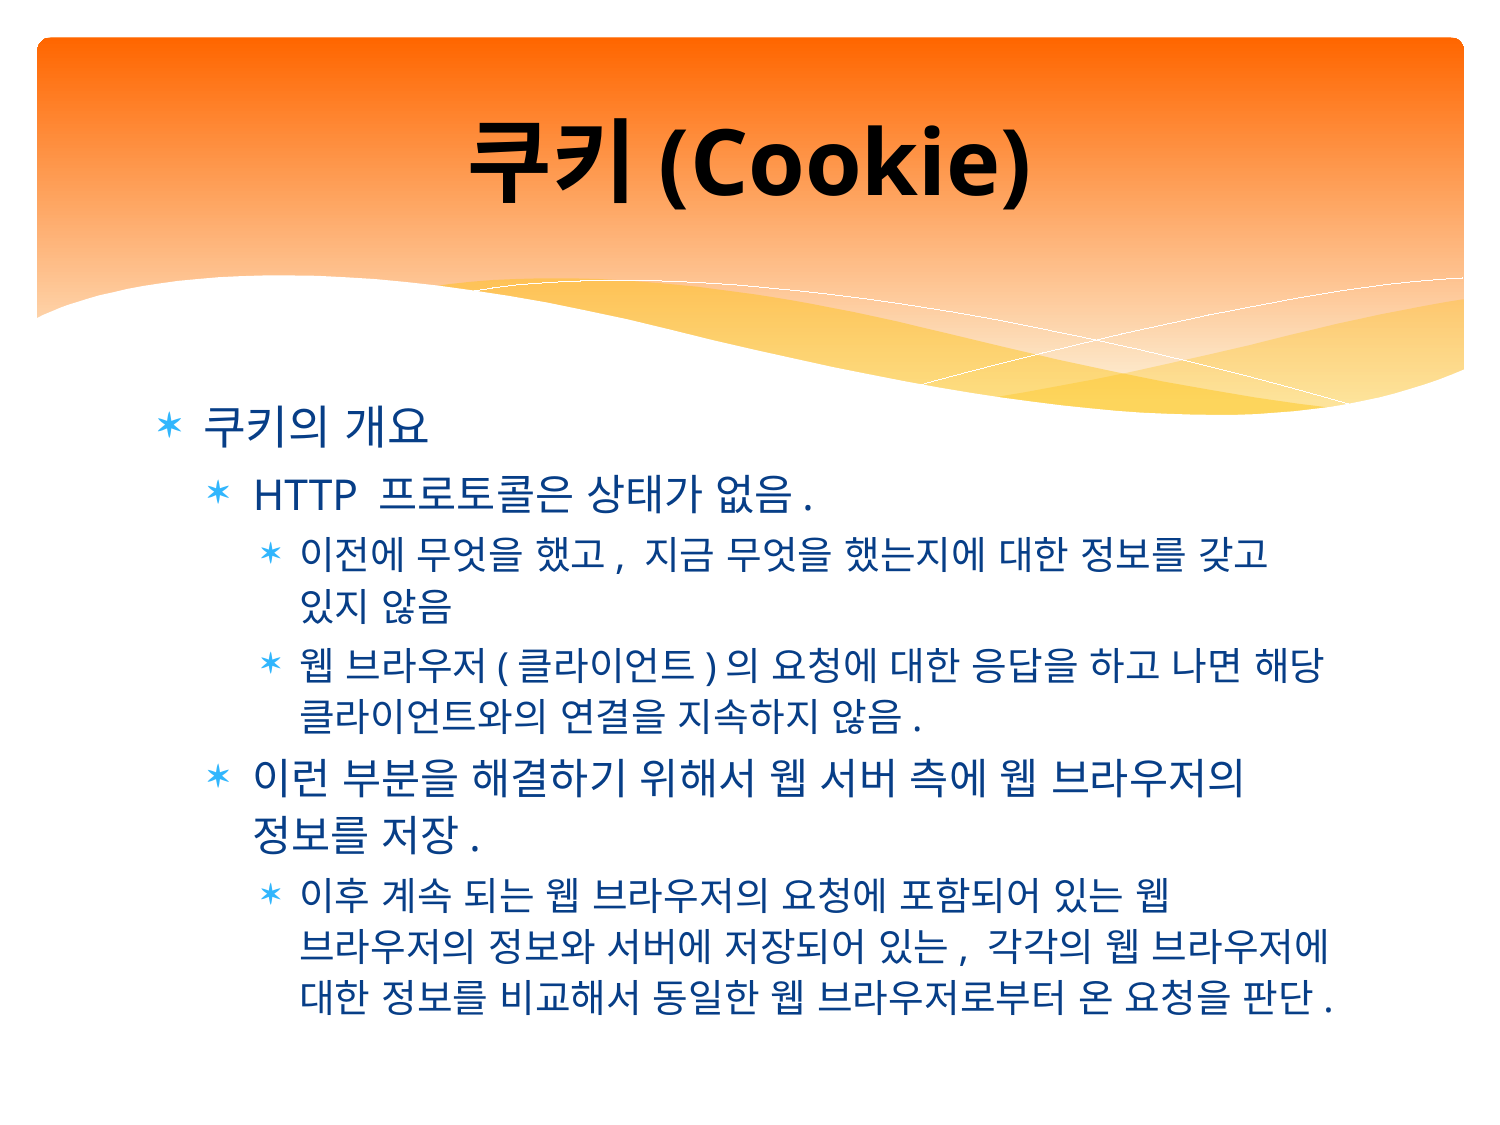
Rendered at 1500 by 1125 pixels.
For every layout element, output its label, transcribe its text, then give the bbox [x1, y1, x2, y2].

list 쿠키의 개요 HTTP 프로토콜은 상태가 없음. 이전에 무엇을 했고, 지금 무엇을 했는지에 대한 정보를 갖고 있지 않음 웹 브라우저(클라이언트)의 요청에 대한 응답을 하고 나면 해당 클라이언트와의 연결을 지속하지 않음. 이런 부분을 해결하기 위해서 웹 서버 측에 웹 브라우저의 정보를 저장. 이후 계속 되는 웹 브라우저의 요청에 포함되어 있는 웹 브라우저의 정보와 서버에 저장되어 있는, 각각의 웹 브라우저에 대한 정보를 비교해서 동일한 웹 브라우저로부터 온 요청을 판단. [143, 385, 1359, 1035]
title 쿠키(Cookie) [75, 55, 1425, 261]
